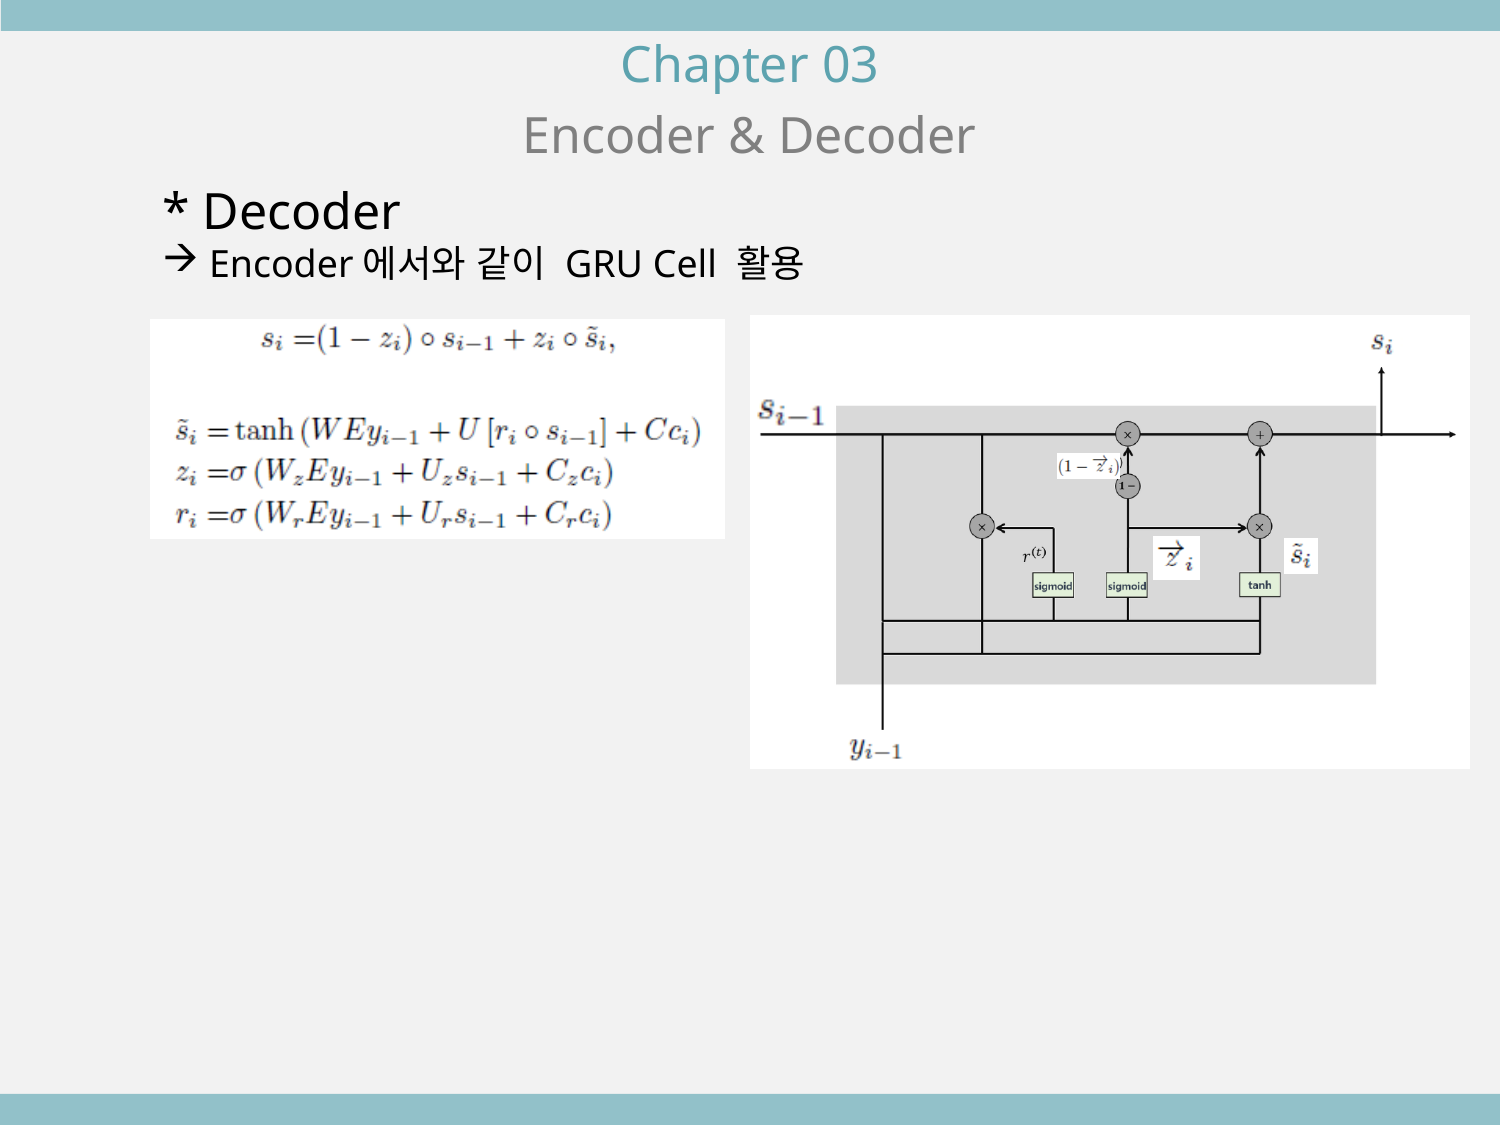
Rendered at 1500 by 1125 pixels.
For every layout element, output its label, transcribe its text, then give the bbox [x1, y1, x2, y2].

picture [150, 319, 725, 539]
text_box Chapter 03 [363, 25, 1137, 96]
text_box Encoder & Decoder [215, 96, 1284, 172]
picture [749, 315, 1471, 770]
text_box [0, 0, 1500, 33]
text_box [0, 1092, 1500, 1125]
text_box * Decoder Encoder에서와 같이 GRU Cell 활용 [147, 172, 904, 293]
